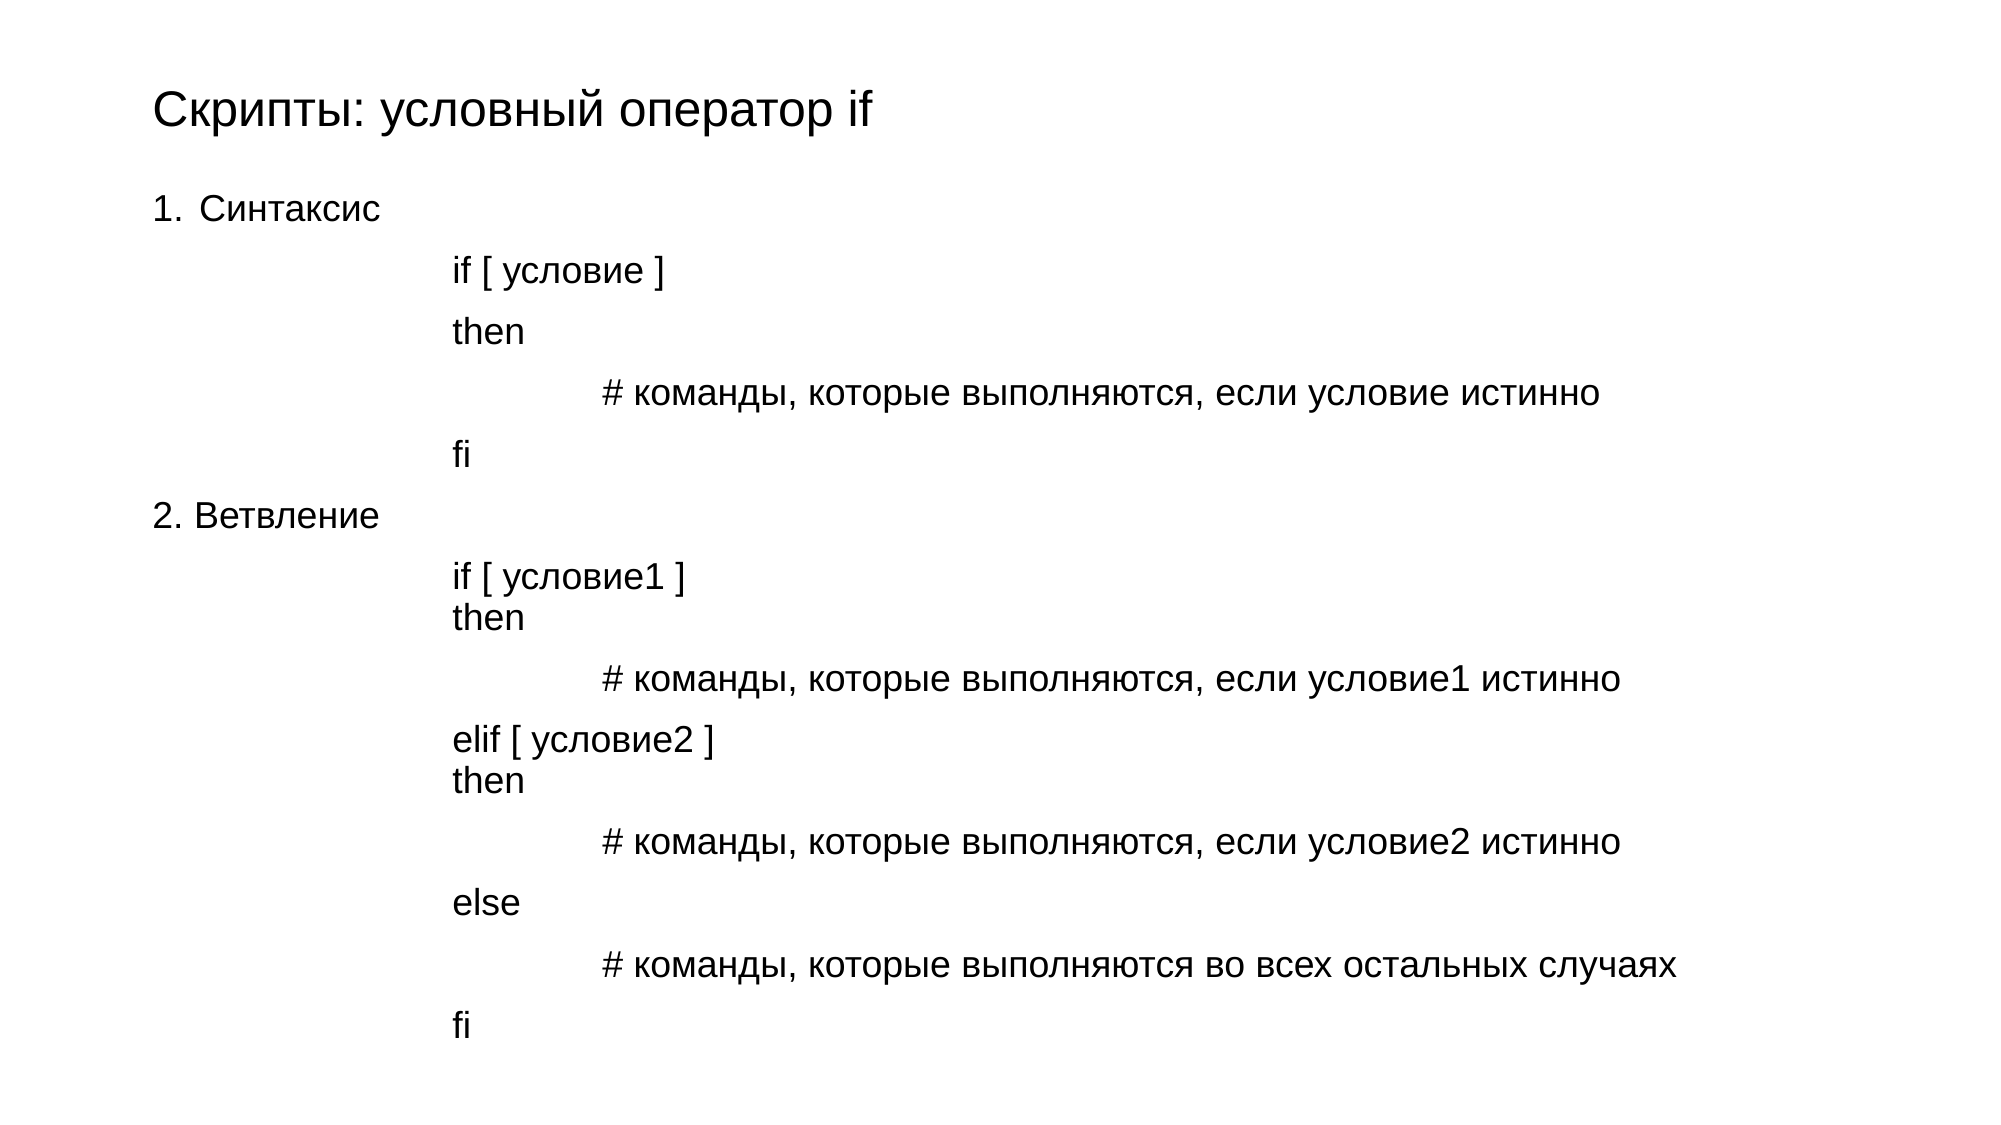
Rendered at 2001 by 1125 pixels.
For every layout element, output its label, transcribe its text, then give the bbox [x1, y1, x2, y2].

list Синтаксис if [ условие ] then # команды, которые выполняются, если условие истинно fi 2. Ветвление if [ условие1 ] then # команды, которые выполняются, если условие1 истинно elif [ условие2 ] then # команды, которые выполняются, если условие2 истинно else # команды, которые выполняются во всех остальных случаях fi [137, 182, 1863, 1064]
title Скрипты: условный оператор if [137, 59, 1863, 161]
